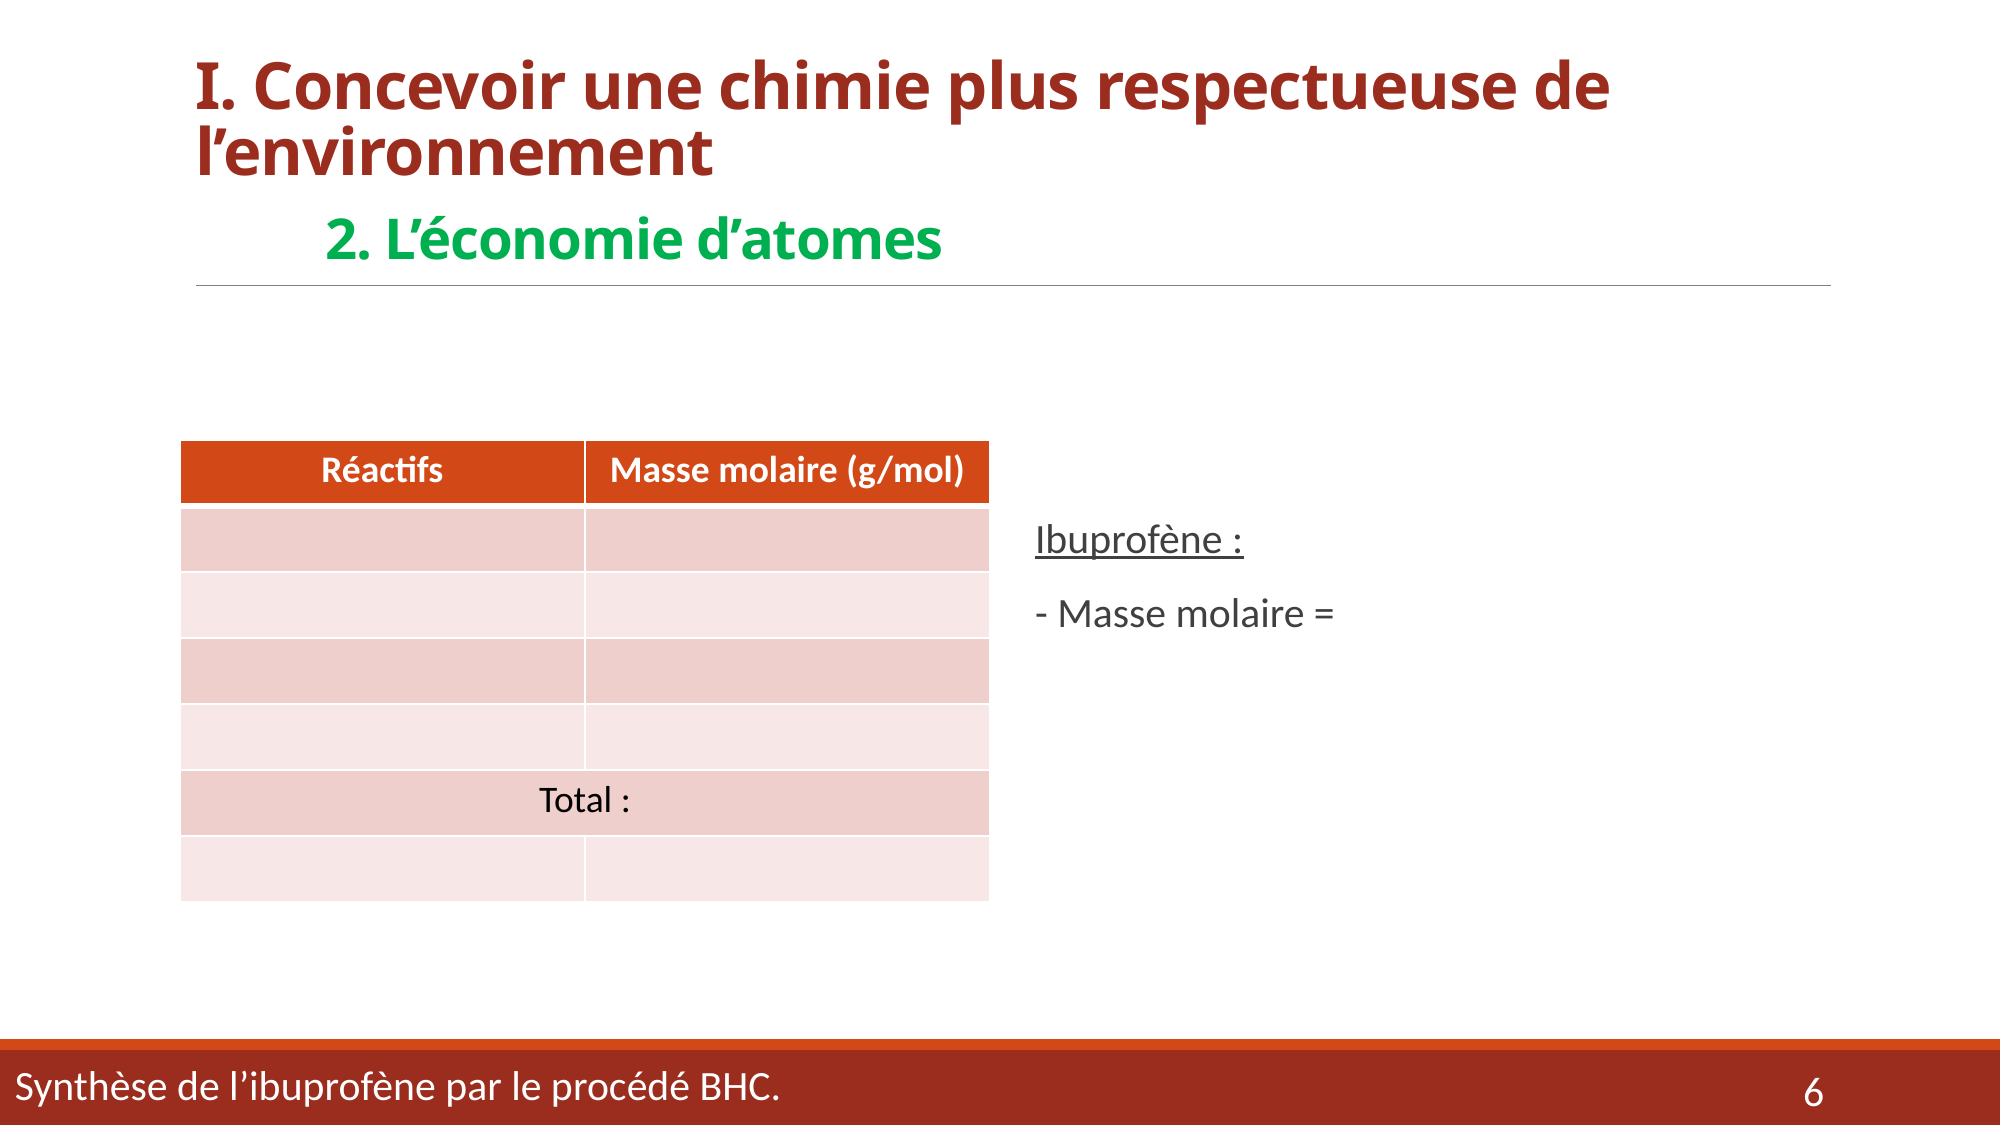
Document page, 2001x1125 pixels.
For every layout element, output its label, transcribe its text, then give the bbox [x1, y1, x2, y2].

title I. Concevoir une chimie plus respectueuse de l’environnement 2. L’économie d’atomes [180, 47, 1830, 285]
text_box Synthèse de l’ibuprofène par le procédé BHC. [0, 1056, 2000, 1125]
